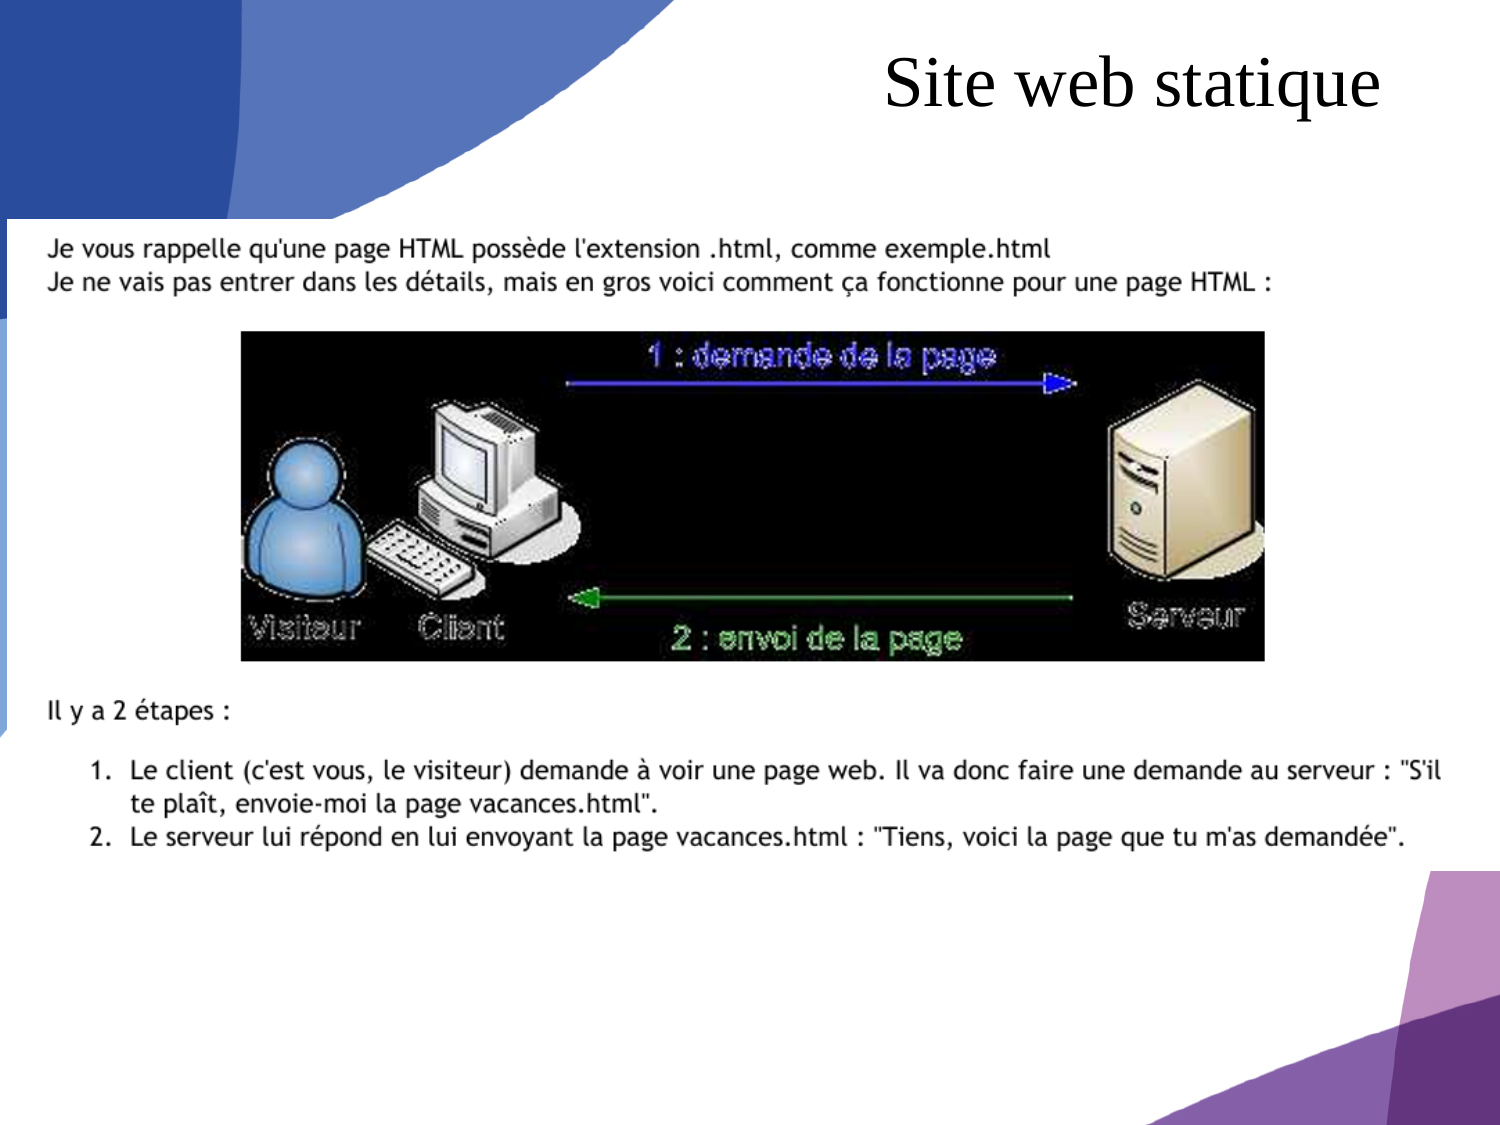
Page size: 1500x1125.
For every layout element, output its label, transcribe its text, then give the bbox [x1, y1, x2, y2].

picture [0, 0, 1500, 1125]
title Site web statique [868, 11, 1500, 143]
